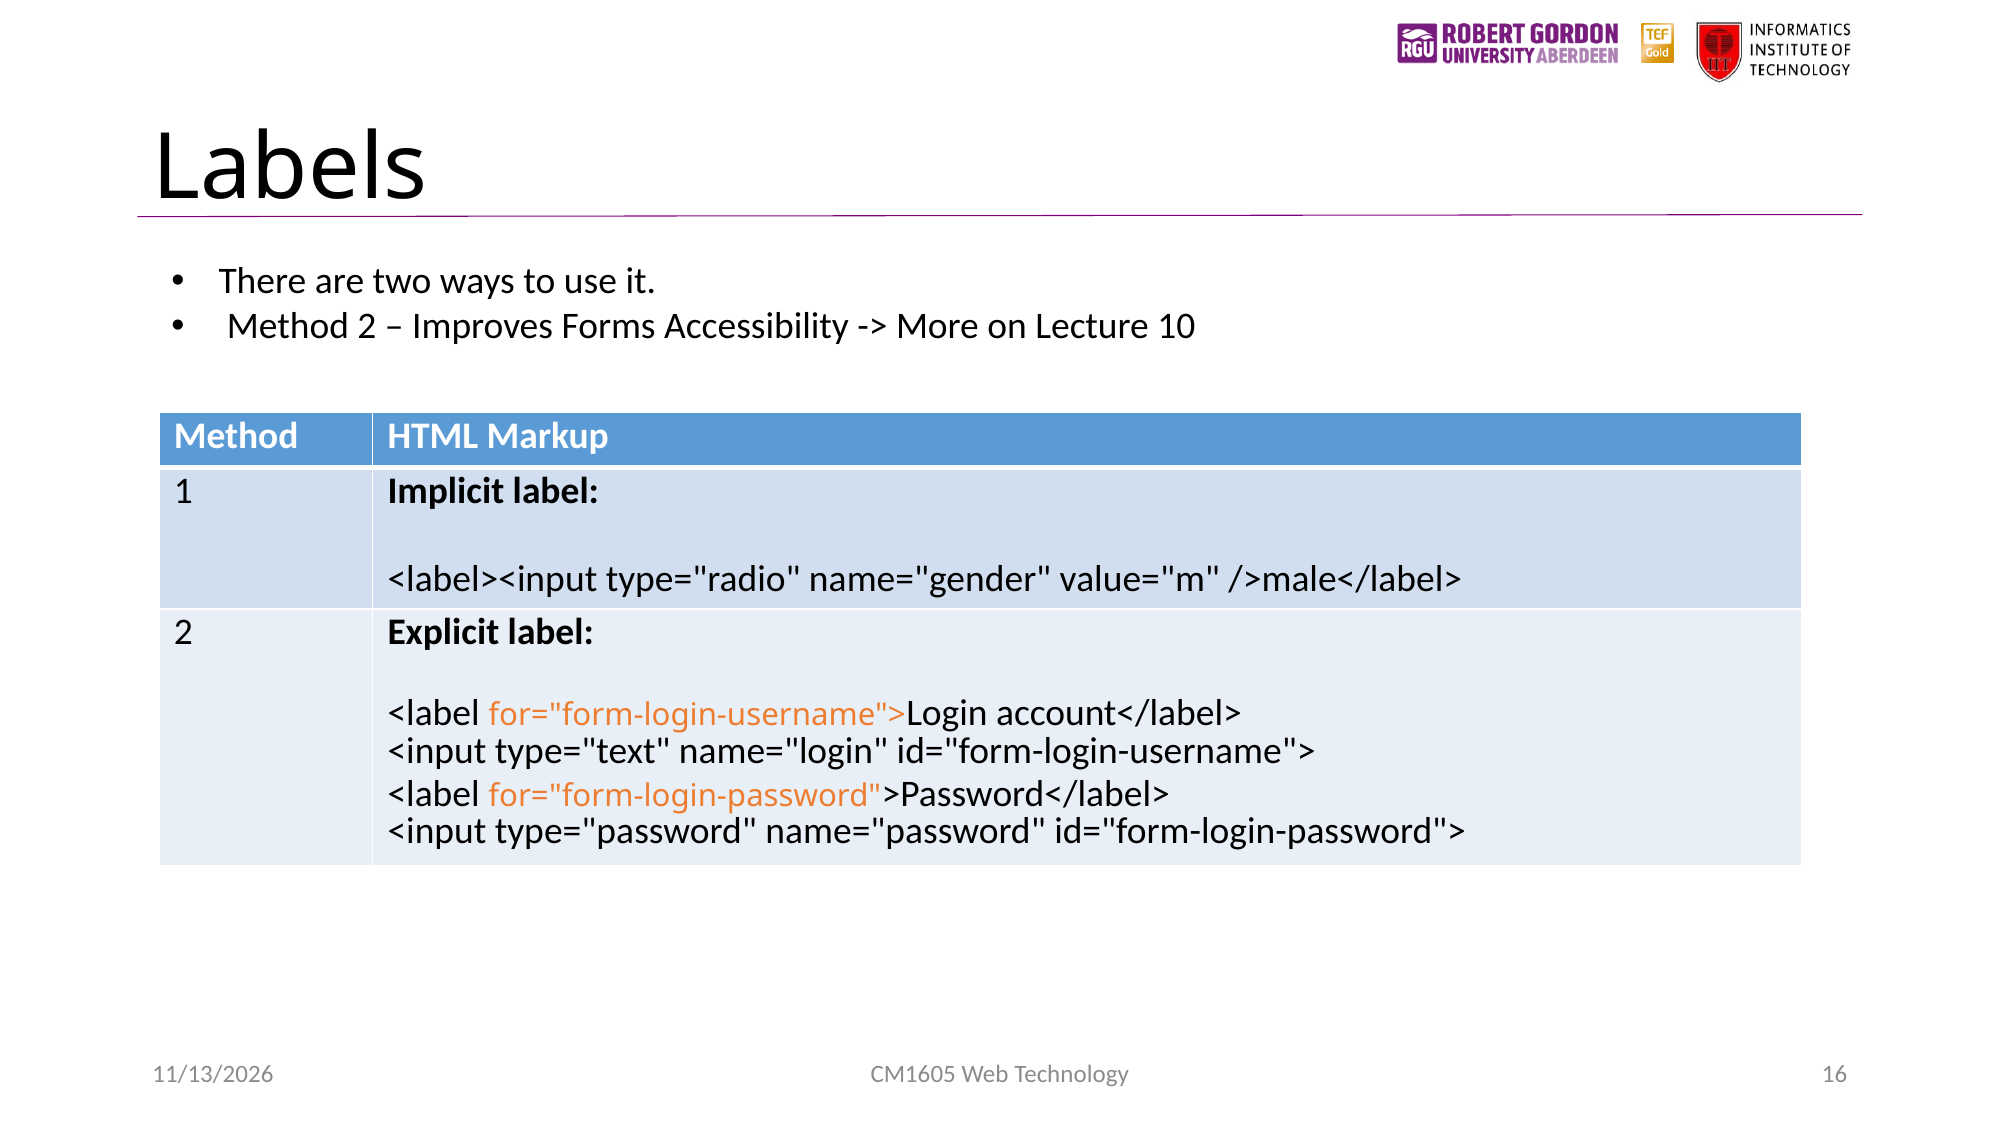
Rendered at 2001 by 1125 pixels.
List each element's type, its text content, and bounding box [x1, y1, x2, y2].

picture [1388, 5, 1863, 59]
table_cell Explicit label: <label for="form-login-username">Login account</label> <input type="text" name="login" id="form-login-username"> <label for="form-login-password">Password</label> <input type="password" name="password" id="form-login-password"> [373, 610, 1801, 865]
table_header HTML Markup [373, 413, 1801, 465]
slide_number 16 [1412, 1042, 1863, 1103]
table_cell 2 [160, 610, 372, 865]
text_box There are two ways to use it. Method 2 – Improves Forms Accessibility -> More on Lecture 10 [156, 249, 1802, 399]
table_cell Implicit label: <label><input type="radio" name="gender" value="m" />male</label> [373, 470, 1801, 608]
title Labels [137, 59, 1863, 278]
table_header Method [160, 413, 372, 465]
table_cell 1 [160, 470, 372, 608]
footer CM1605 Web Technology [662, 1042, 1338, 1103]
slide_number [137, 1042, 588, 1103]
